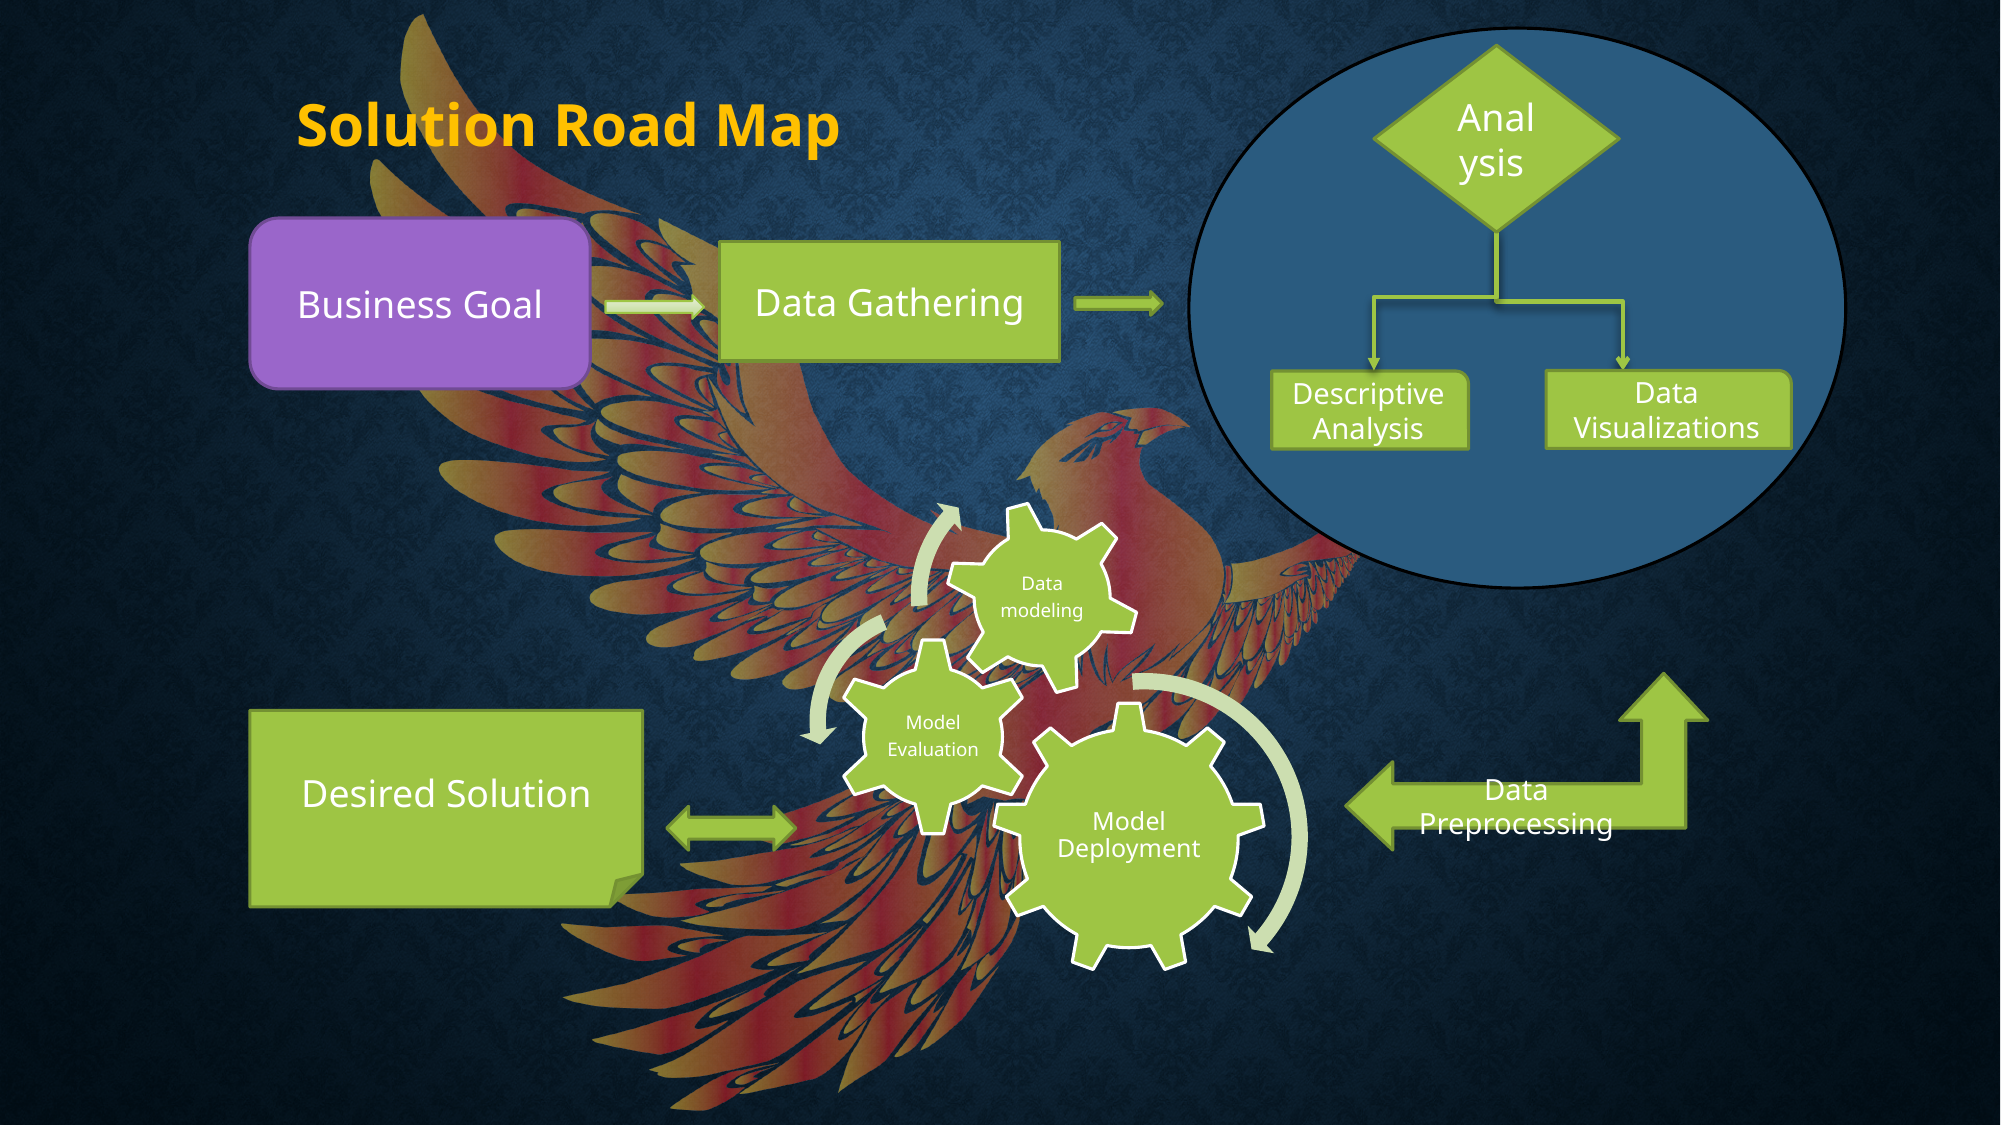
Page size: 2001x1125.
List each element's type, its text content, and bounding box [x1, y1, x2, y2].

text_box Solution Road Map [281, 80, 346, 166]
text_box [1188, 27, 1847, 589]
picture [353, 0, 1480, 1125]
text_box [249, 217, 705, 390]
text_box Data Preprocessing [1486, 671, 1710, 830]
text_box Desired Solution [248, 708, 346, 909]
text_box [718, 241, 1163, 362]
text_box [688, 478, 1347, 976]
